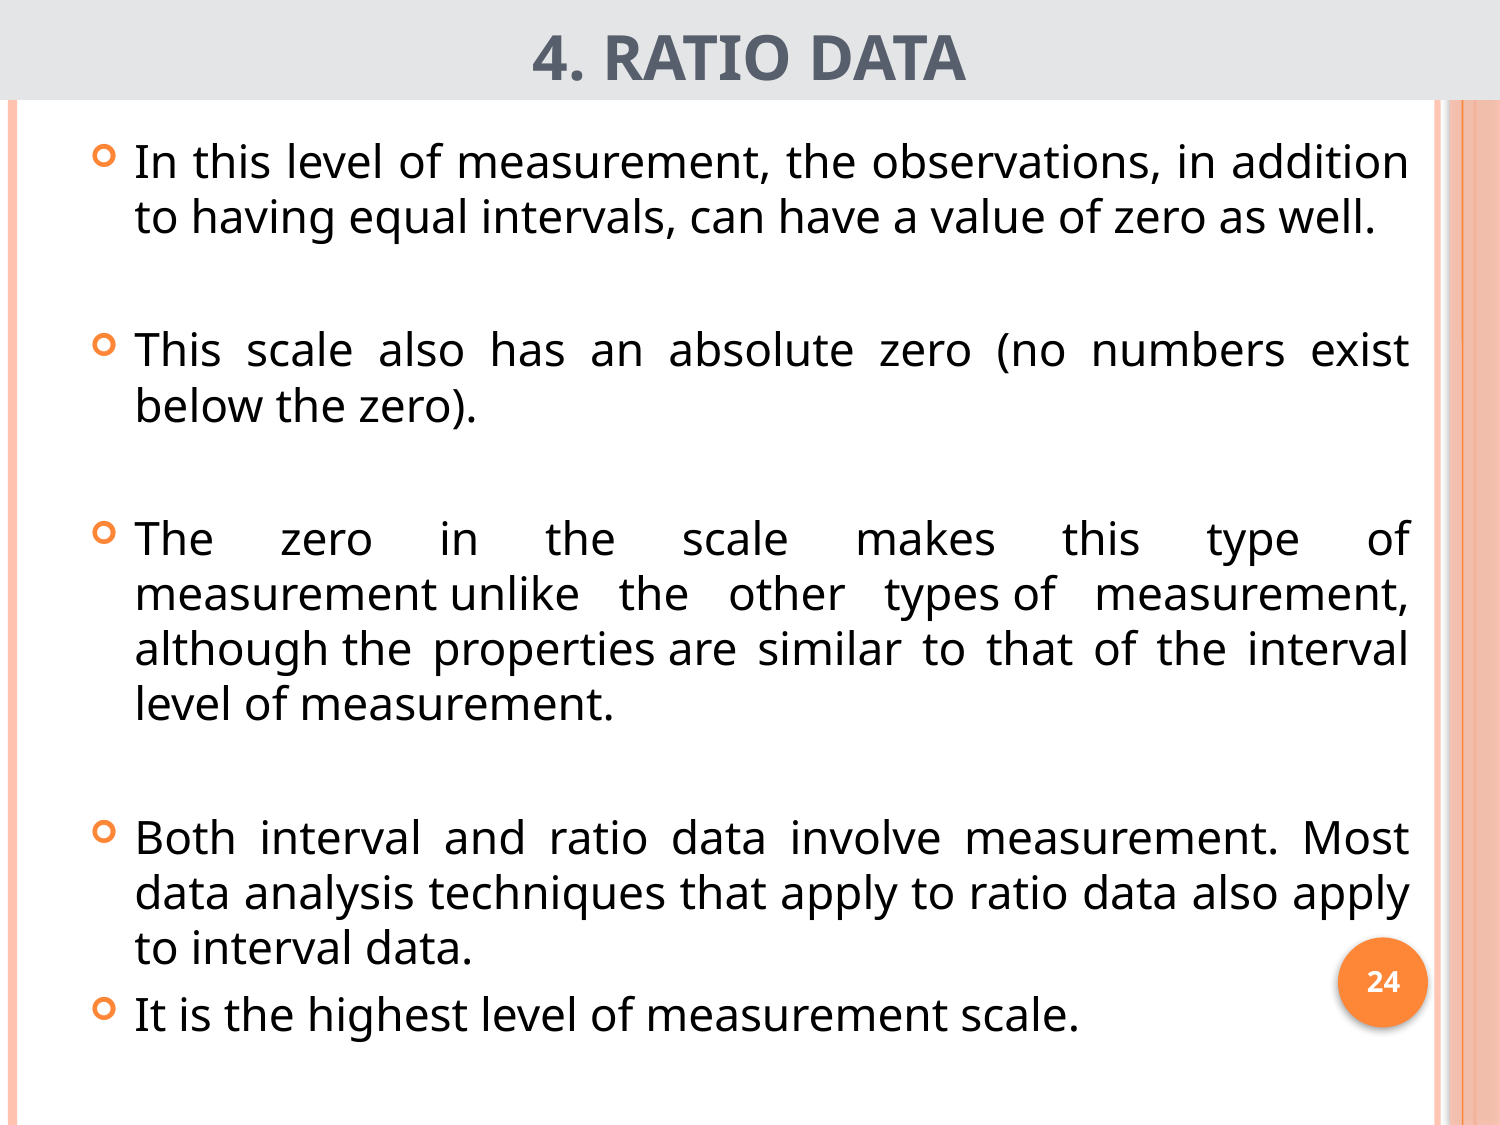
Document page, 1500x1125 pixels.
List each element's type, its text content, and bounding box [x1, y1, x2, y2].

list In this level of measurement, the observations, in addition to having equal intervals, can have a value of zero as well. This scale also has an absolute zero (no numbers exist below the zero). The zero in the scale makes this type of measurement unlike the other types of measurement, although the properties are similar to that of the interval level of measurement. Both interval and ratio data involve measurement. Most data analysis techniques that apply to ratio data also apply to interval data. It is the highest level of measurement scale. [75, 125, 1425, 1062]
title 4. Ratio Data [0, 0, 1500, 100]
slide_number 24 [1333, 940, 1434, 1027]
